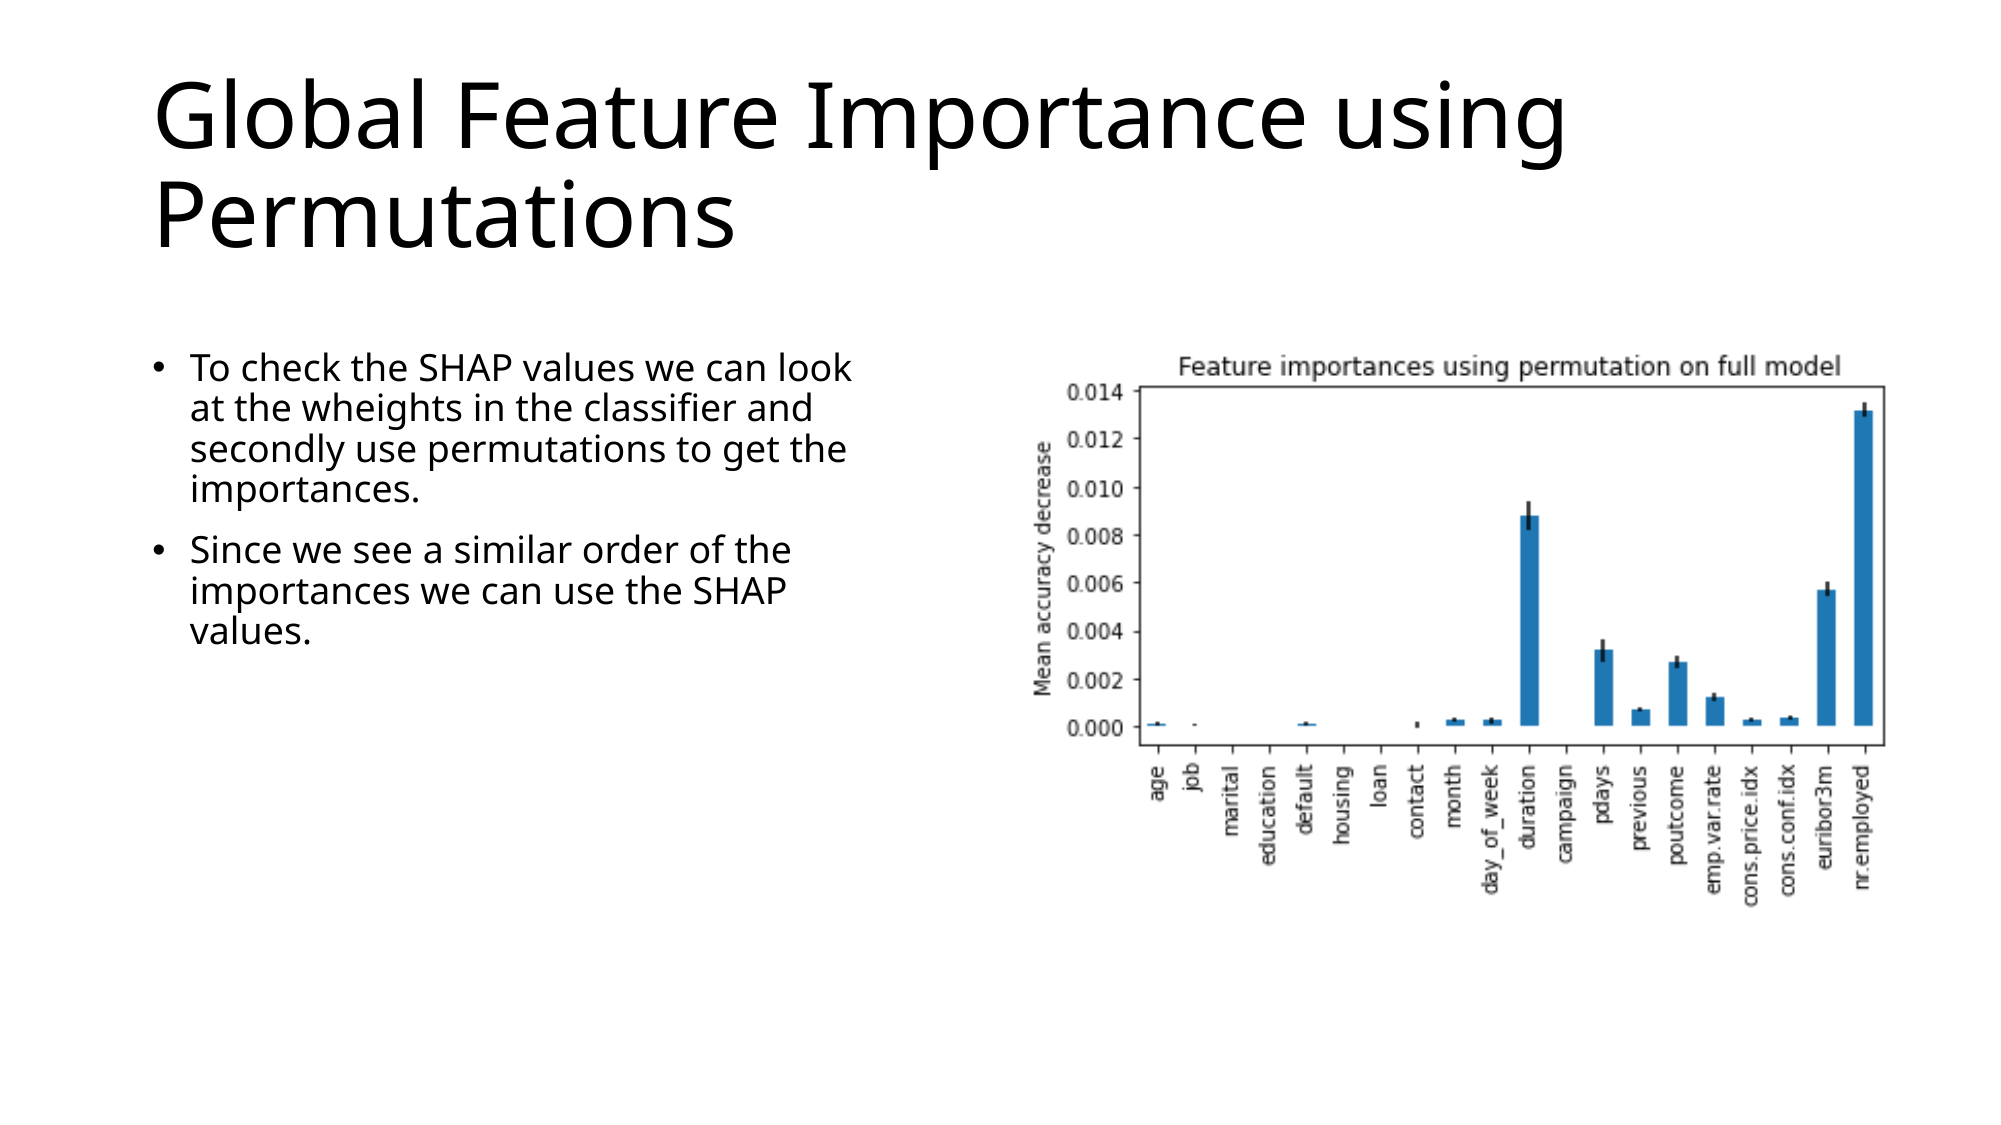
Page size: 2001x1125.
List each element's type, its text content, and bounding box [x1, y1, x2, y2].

title Global Feature Importance using Permutations [137, 59, 1863, 278]
picture [1022, 341, 1896, 918]
list To check the SHAP values we can look at the wheights in the classifier and secondly use permutations to get the importances. Since we see a similar order of the importances we can use the SHAP values. [137, 341, 911, 1014]
